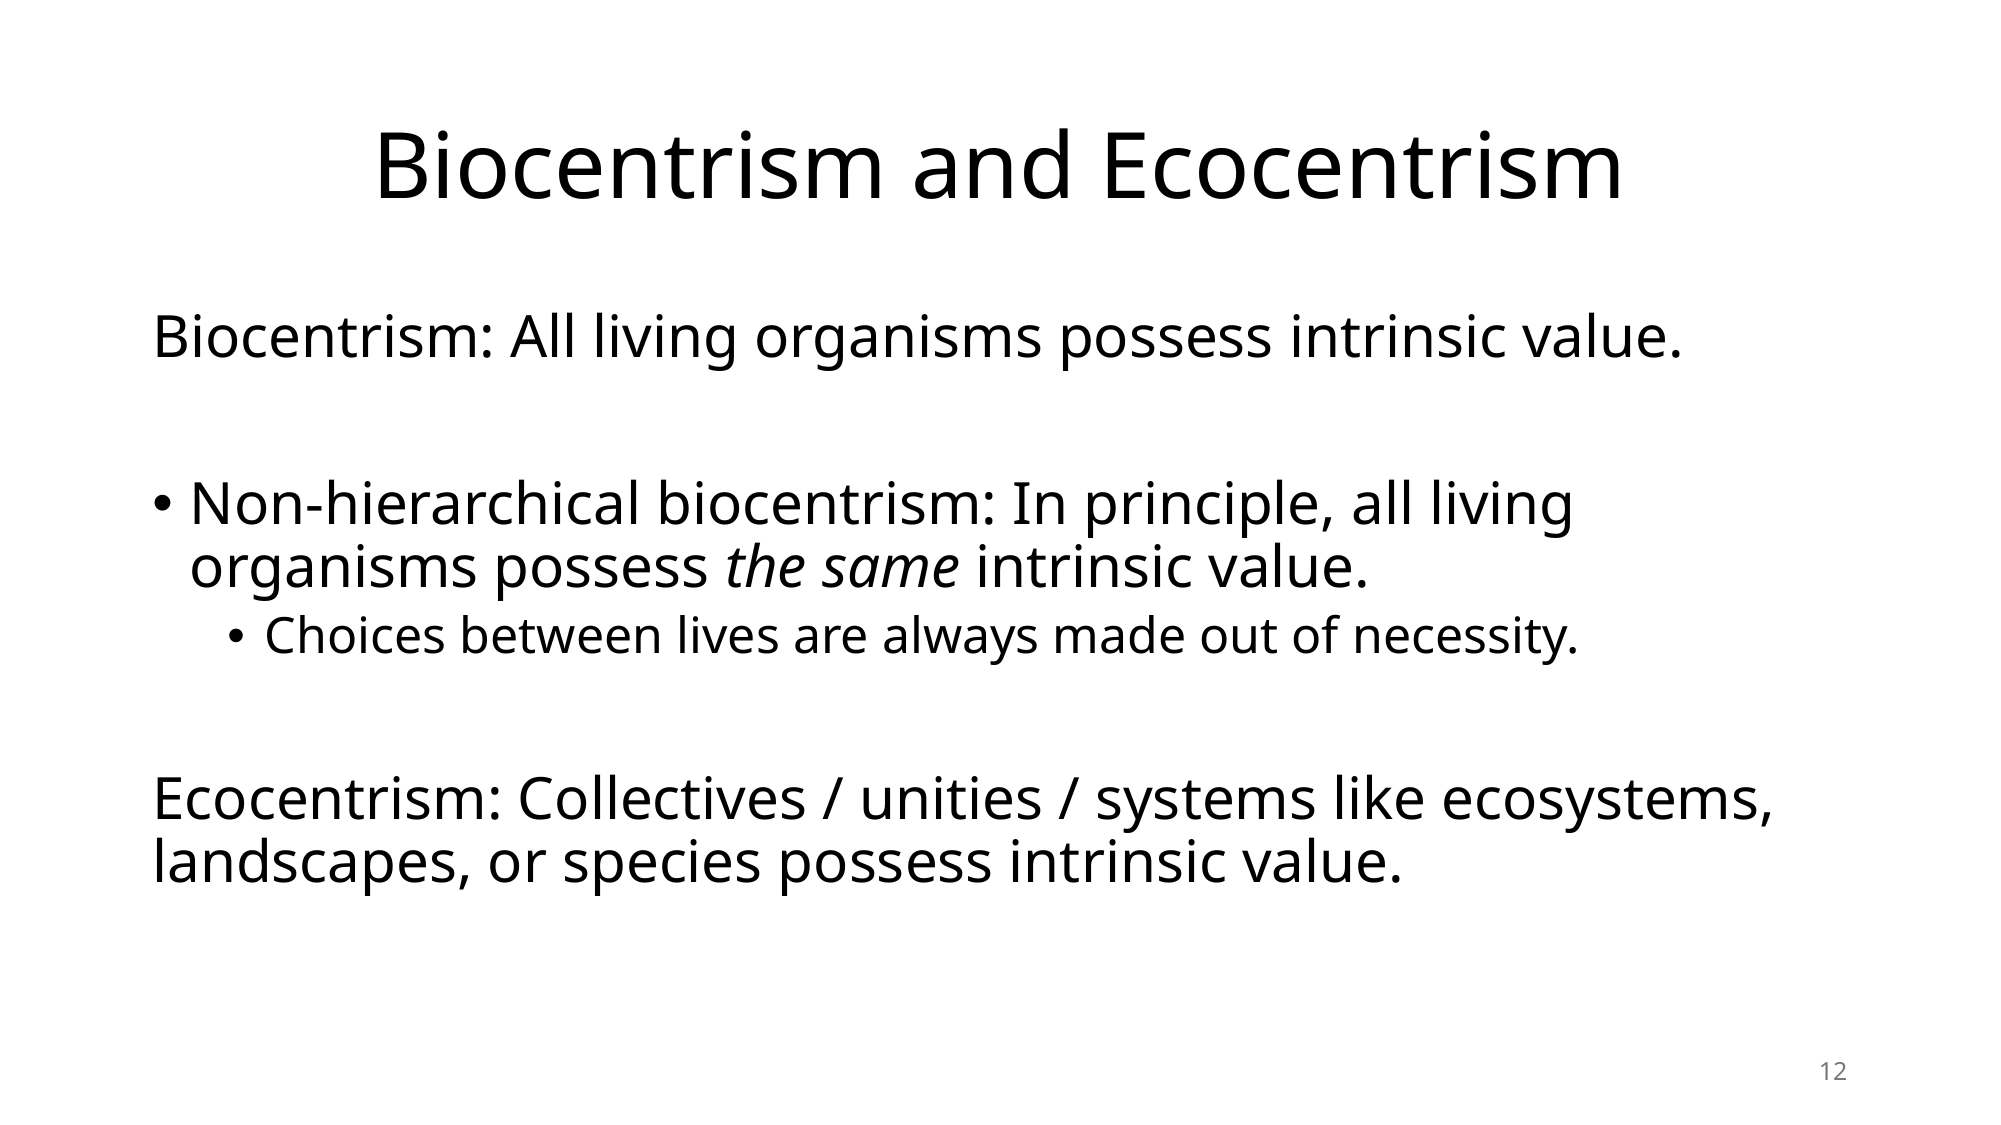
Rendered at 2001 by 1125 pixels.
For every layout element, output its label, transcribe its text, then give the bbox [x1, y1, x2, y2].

title Biocentrism and Ecocentrism [137, 59, 1863, 278]
list Biocentrism: All living organisms possess intrinsic value. Non-hierarchical biocentrism: In principle, all living organisms possess the same intrinsic value. Choices between lives are always made out of necessity. Ecocentrism: Collectives / unities / systems like ecosystems, landscapes, or species possess intrinsic value. [137, 299, 1863, 1014]
slide_number 12 [1412, 1042, 1863, 1103]
